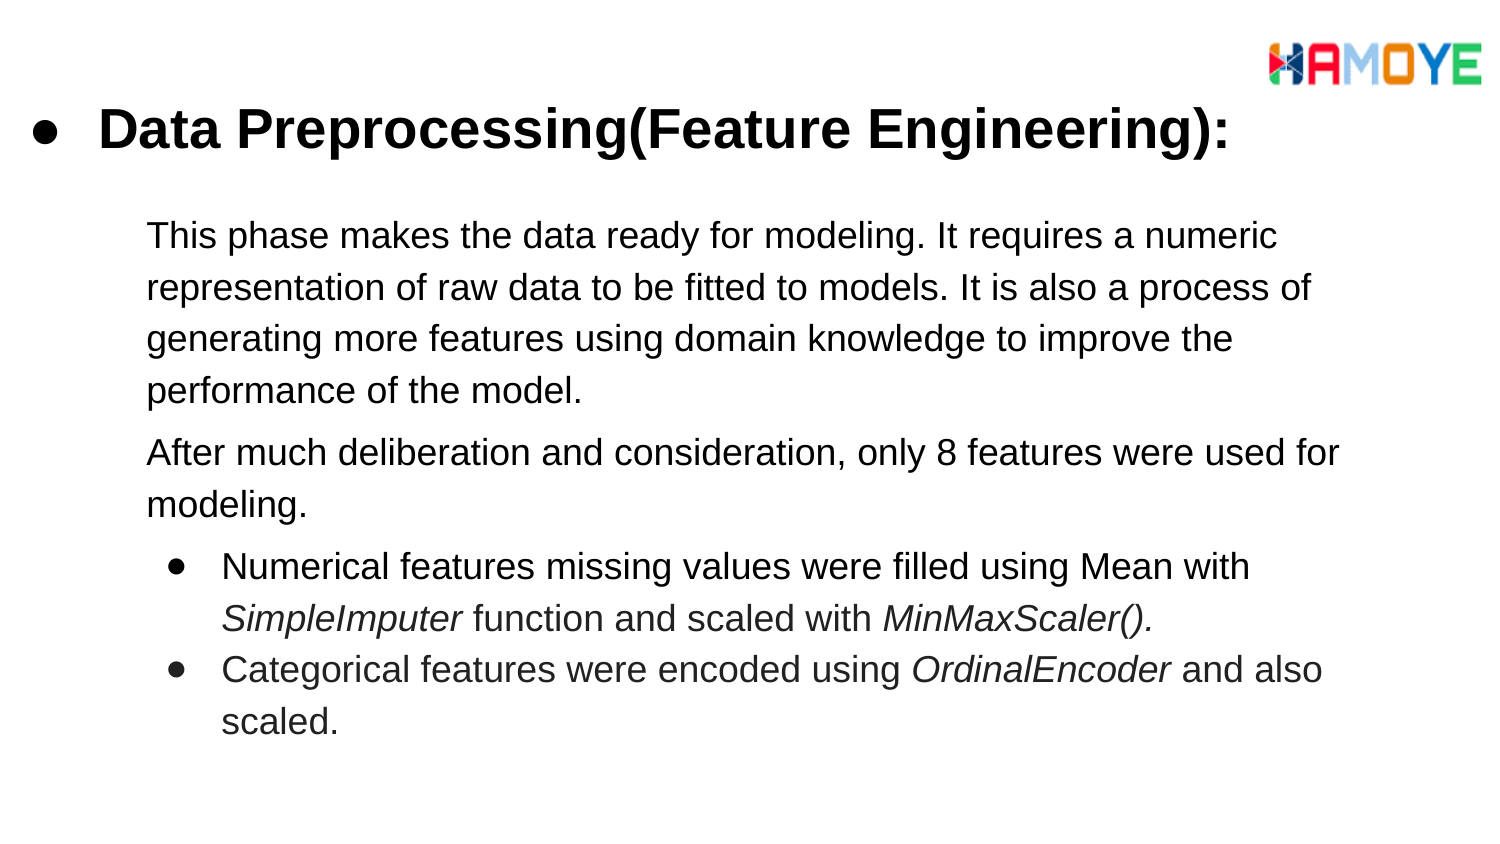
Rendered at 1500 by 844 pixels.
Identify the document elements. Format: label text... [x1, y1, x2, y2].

list This phase makes the data ready for modeling. It requires a numeric representation of raw data to be fitted to models. It is also a process of generating more features using domain knowledge to improve the performance of the model. After much deliberation and consideration, only 8 features were used for modeling. Numerical features missing values were filled using Mean with SimpleImputer function and scaled with MinMaxScaler(). Categorical features were encoded using OrdinalEncoder and also scaled. [131, 189, 1449, 750]
title Data Preprocessing(Feature Engineering): [0, 72, 1398, 189]
picture [1245, 21, 1493, 104]
